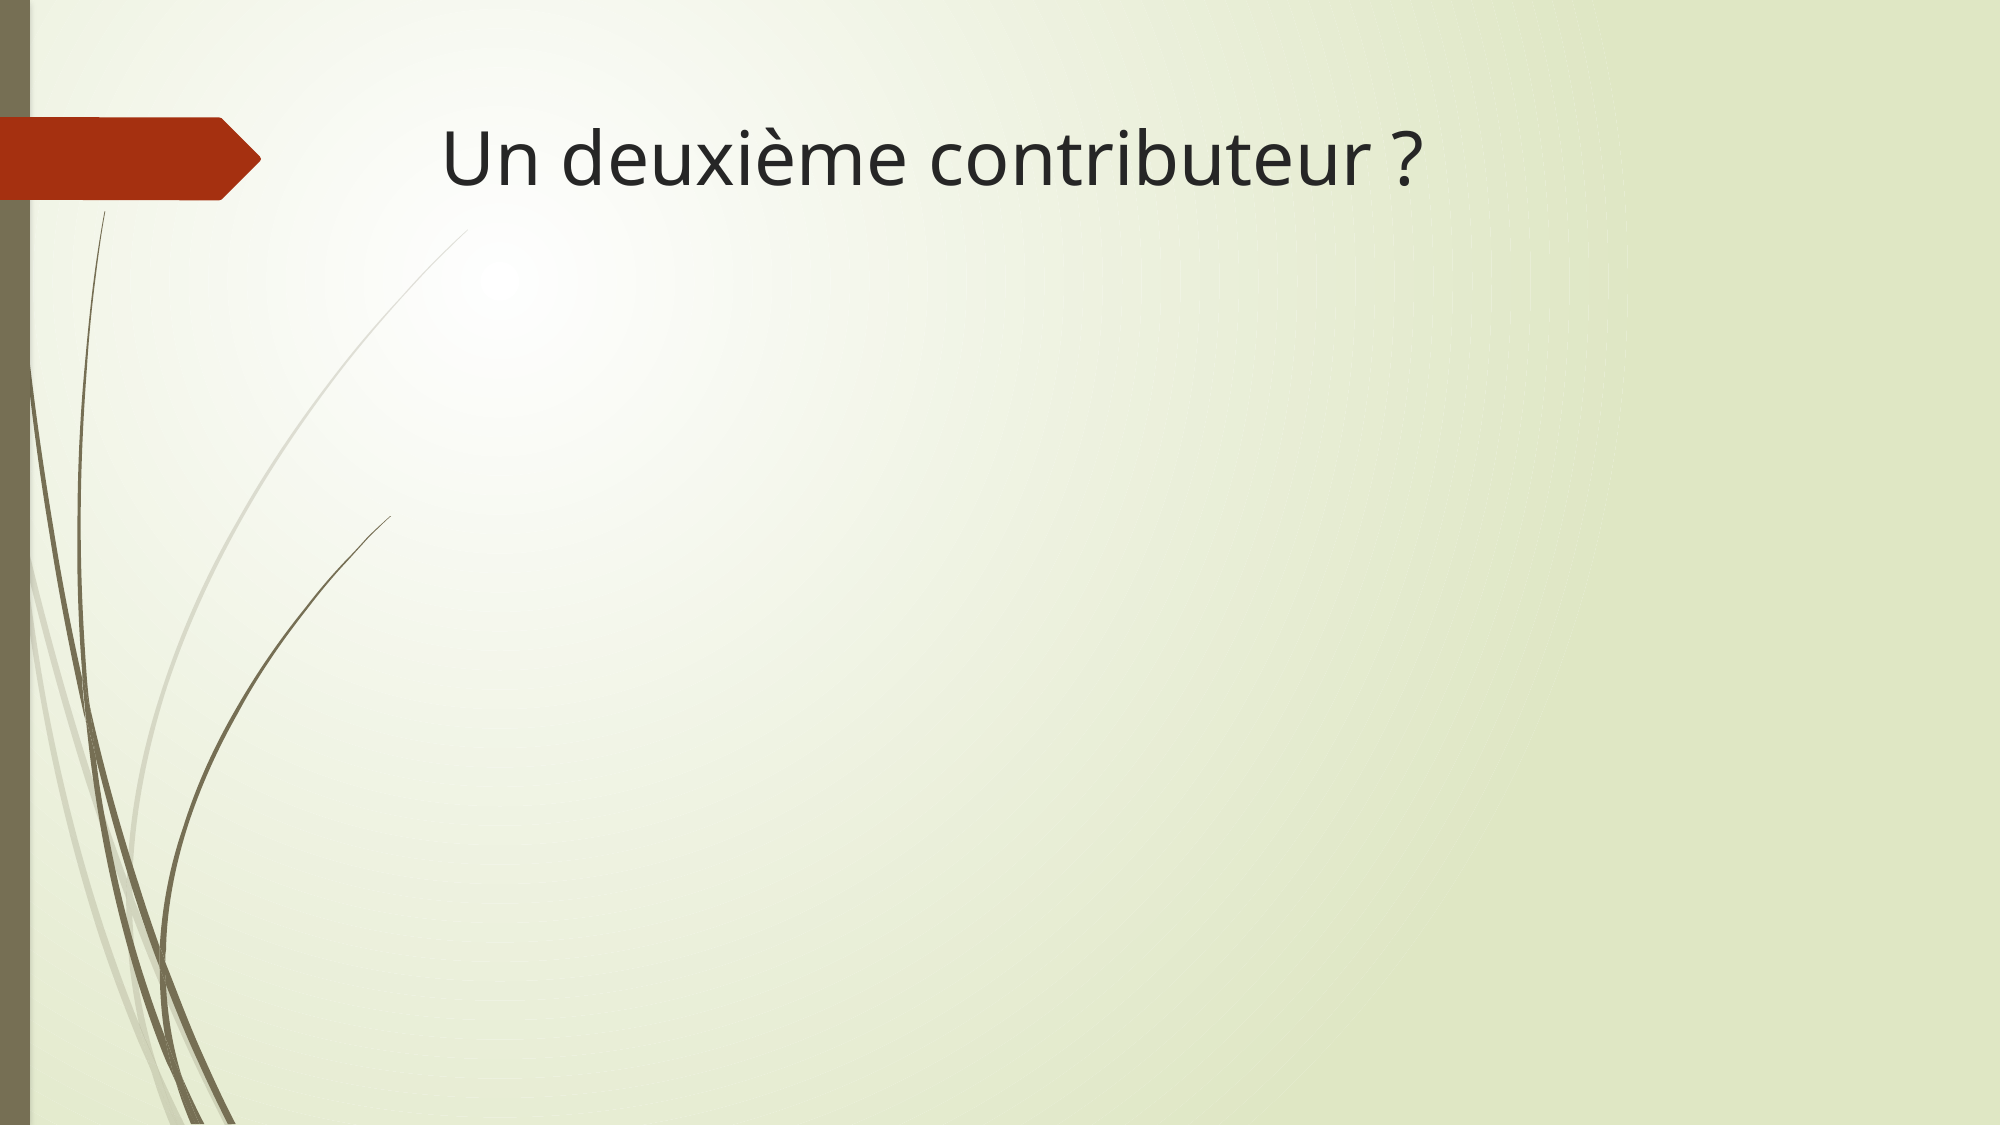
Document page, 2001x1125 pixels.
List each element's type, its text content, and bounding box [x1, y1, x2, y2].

title Un deuxième contributeur ? [425, 102, 1888, 313]
